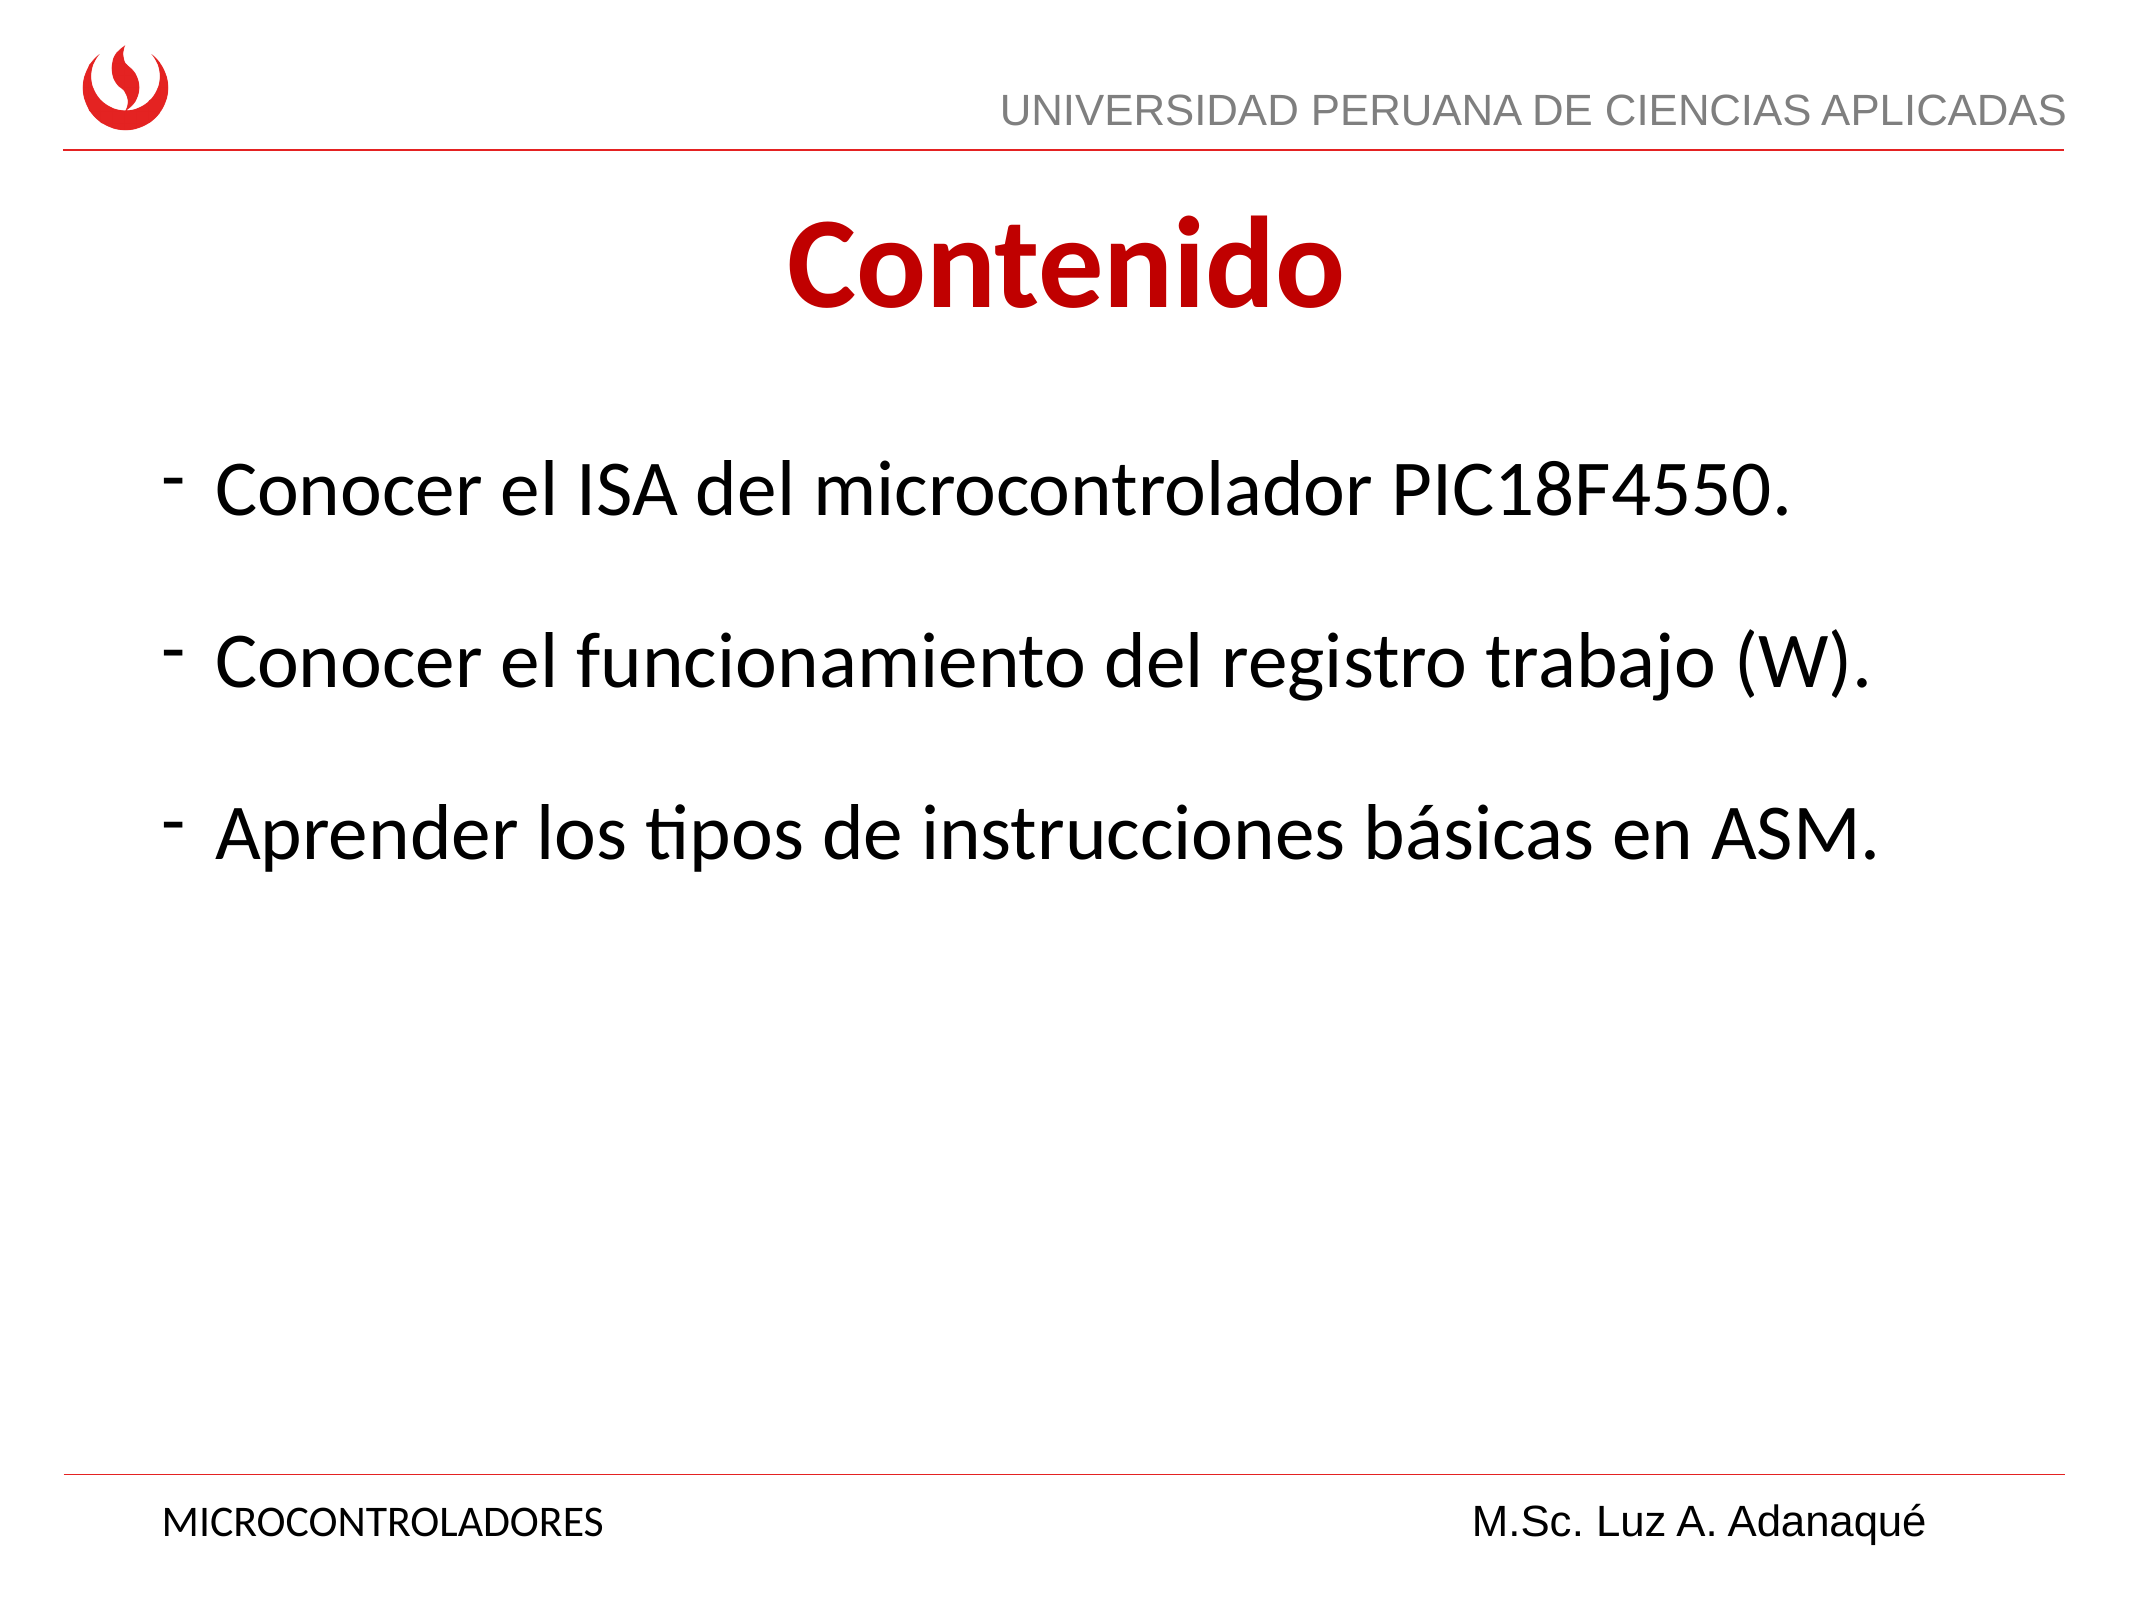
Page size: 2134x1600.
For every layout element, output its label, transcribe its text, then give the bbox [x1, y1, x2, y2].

list Conocer el ISA del microcontrolador PIC18F4550. Conocer el funcionamiento del registro trabajo (W). Aprender los tipos de instrucciones básicas en ASM. [146, 380, 1987, 1441]
title Contenido [146, 183, 1987, 348]
picture [53, 16, 197, 160]
